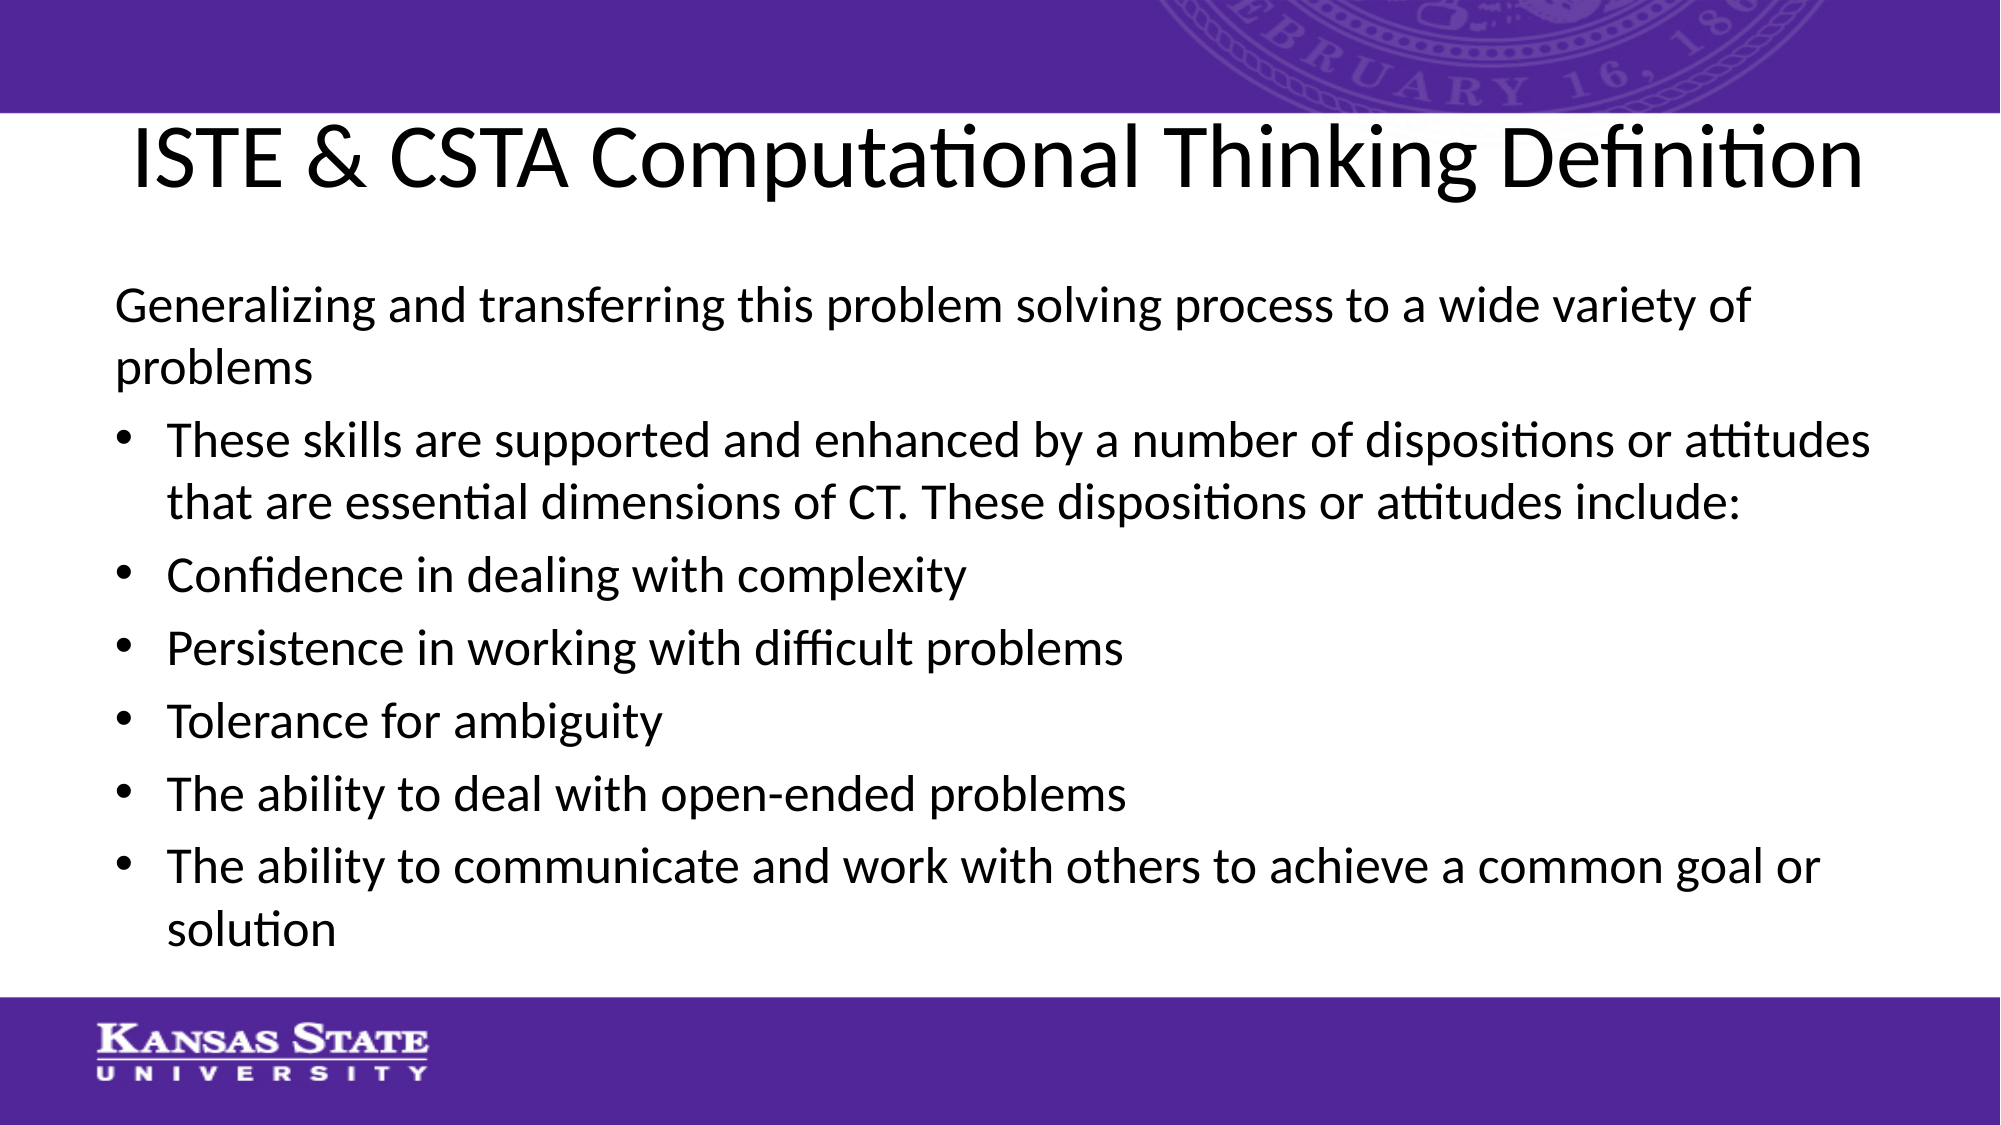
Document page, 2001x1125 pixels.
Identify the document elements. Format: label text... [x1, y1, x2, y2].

title ISTE & CSTA Computational Thinking Definition [99, 57, 1900, 245]
picture [0, 0, 2000, 1125]
list Generalizing and transferring this problem solving process to a wide variety of problems These skills are supported and enhanced by a number of dispositions or attitudes that are essential dimensions of CT. These dispositions or attitudes include: Confidence in dealing with complexity Persistence in working with difficult problems Tolerance for ambiguity The ability to deal with open-ended problems The ability to communicate and work with others to achieve a common goal or solution [99, 262, 1900, 1005]
